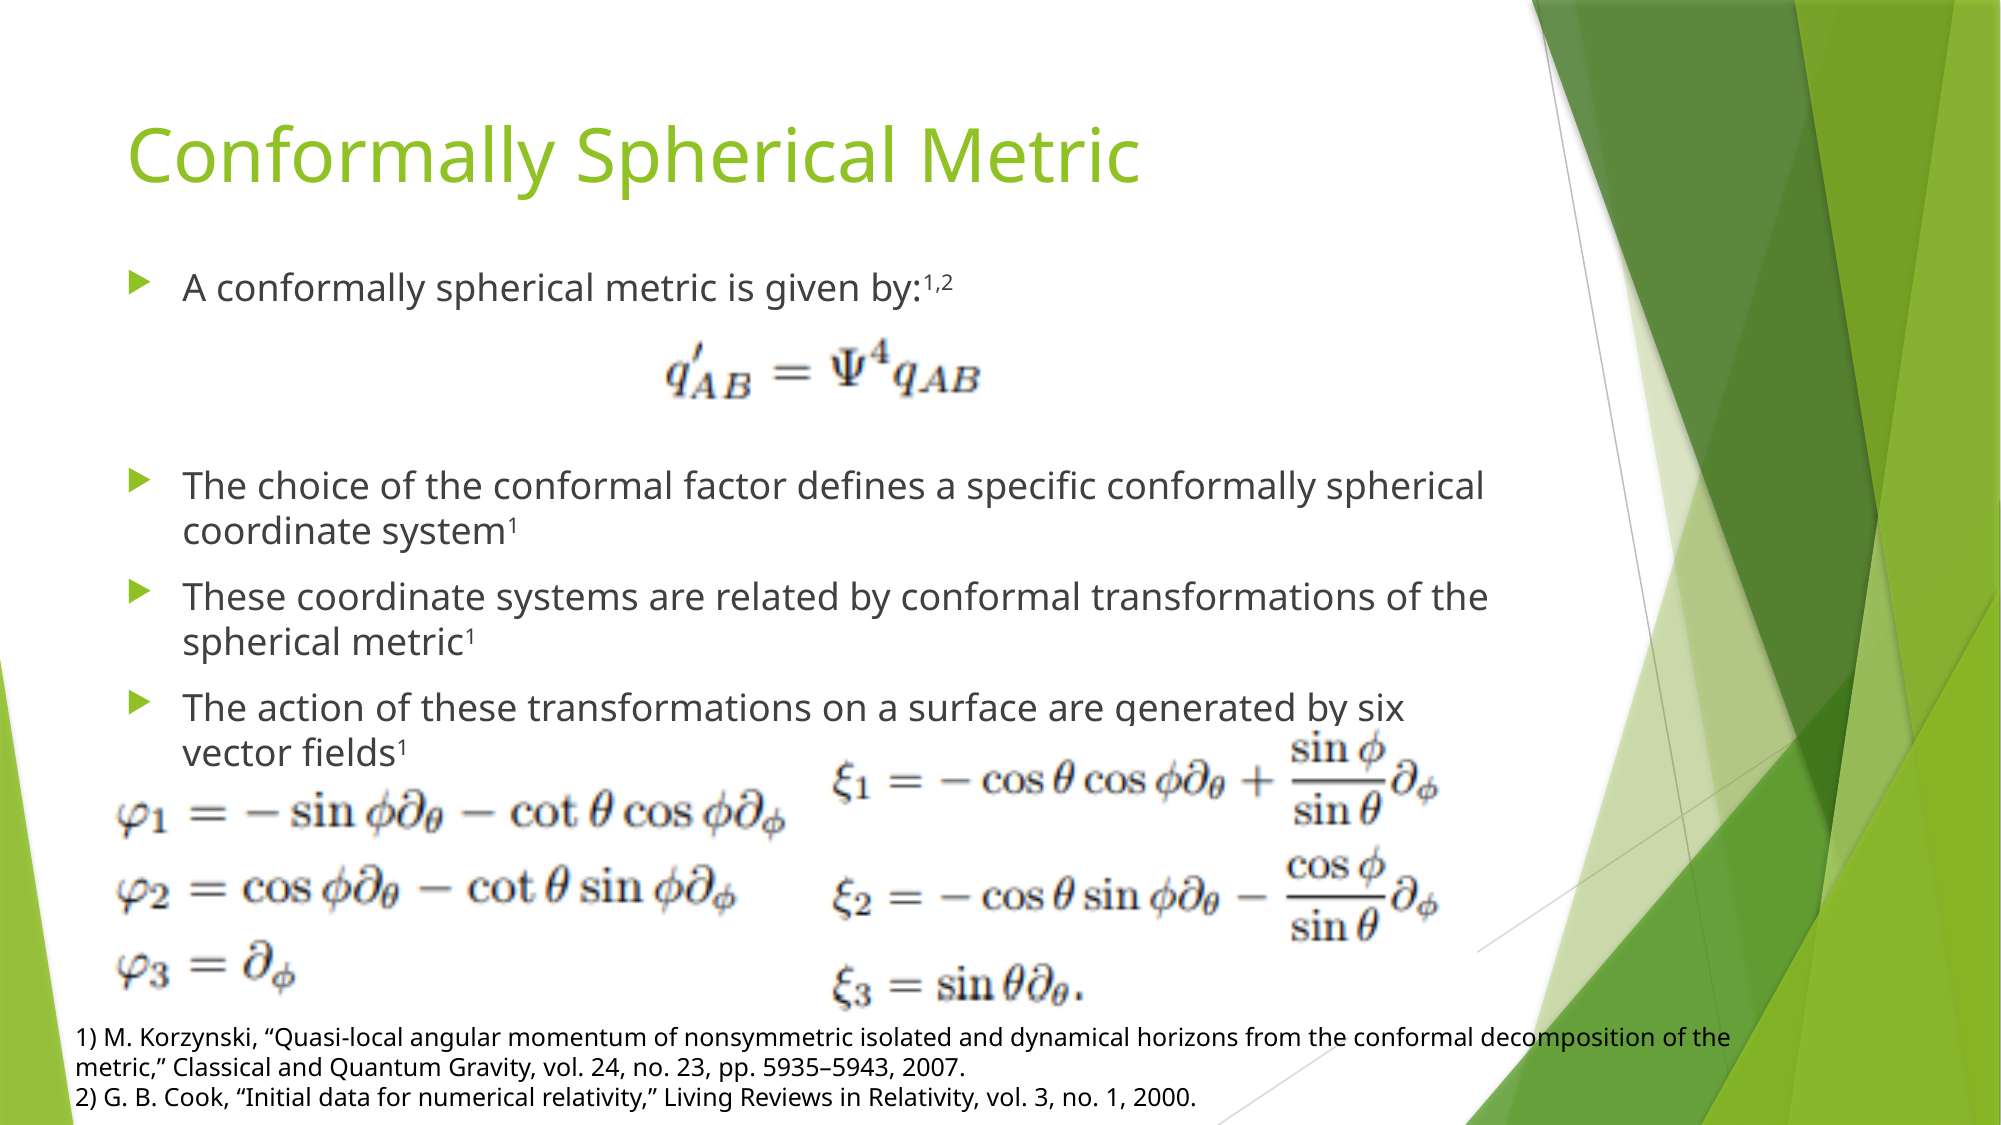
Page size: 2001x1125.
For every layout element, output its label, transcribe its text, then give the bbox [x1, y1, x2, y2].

text_box 1) M. Korzynski, “Quasi-local angular momentum of nonsymmetric isolated and dynamical horizons from the conformal decomposition of the metric,” Classical and Quantum Gravity, vol. 24, no. 23, pp. 5935–5943, 2007. 2) G. B. Cook, “Initial data for numerical relativity,” Living Reviews in Relativity, vol. 3, no. 1, 2000. [60, 1014, 1813, 1125]
list A conformally spherical metric is given by:1,2 The choice of the conformal factor defines a specific conformally spherical coordinate system1 These coordinate systems are related by conformal transformations of the spherical metric1 The action of these transformations on a surface are generated by six vector fields1 [111, 256, 1522, 894]
title Conformally Spherical Metric [111, 99, 1522, 256]
picture [616, 310, 1016, 436]
picture [59, 725, 1478, 1039]
